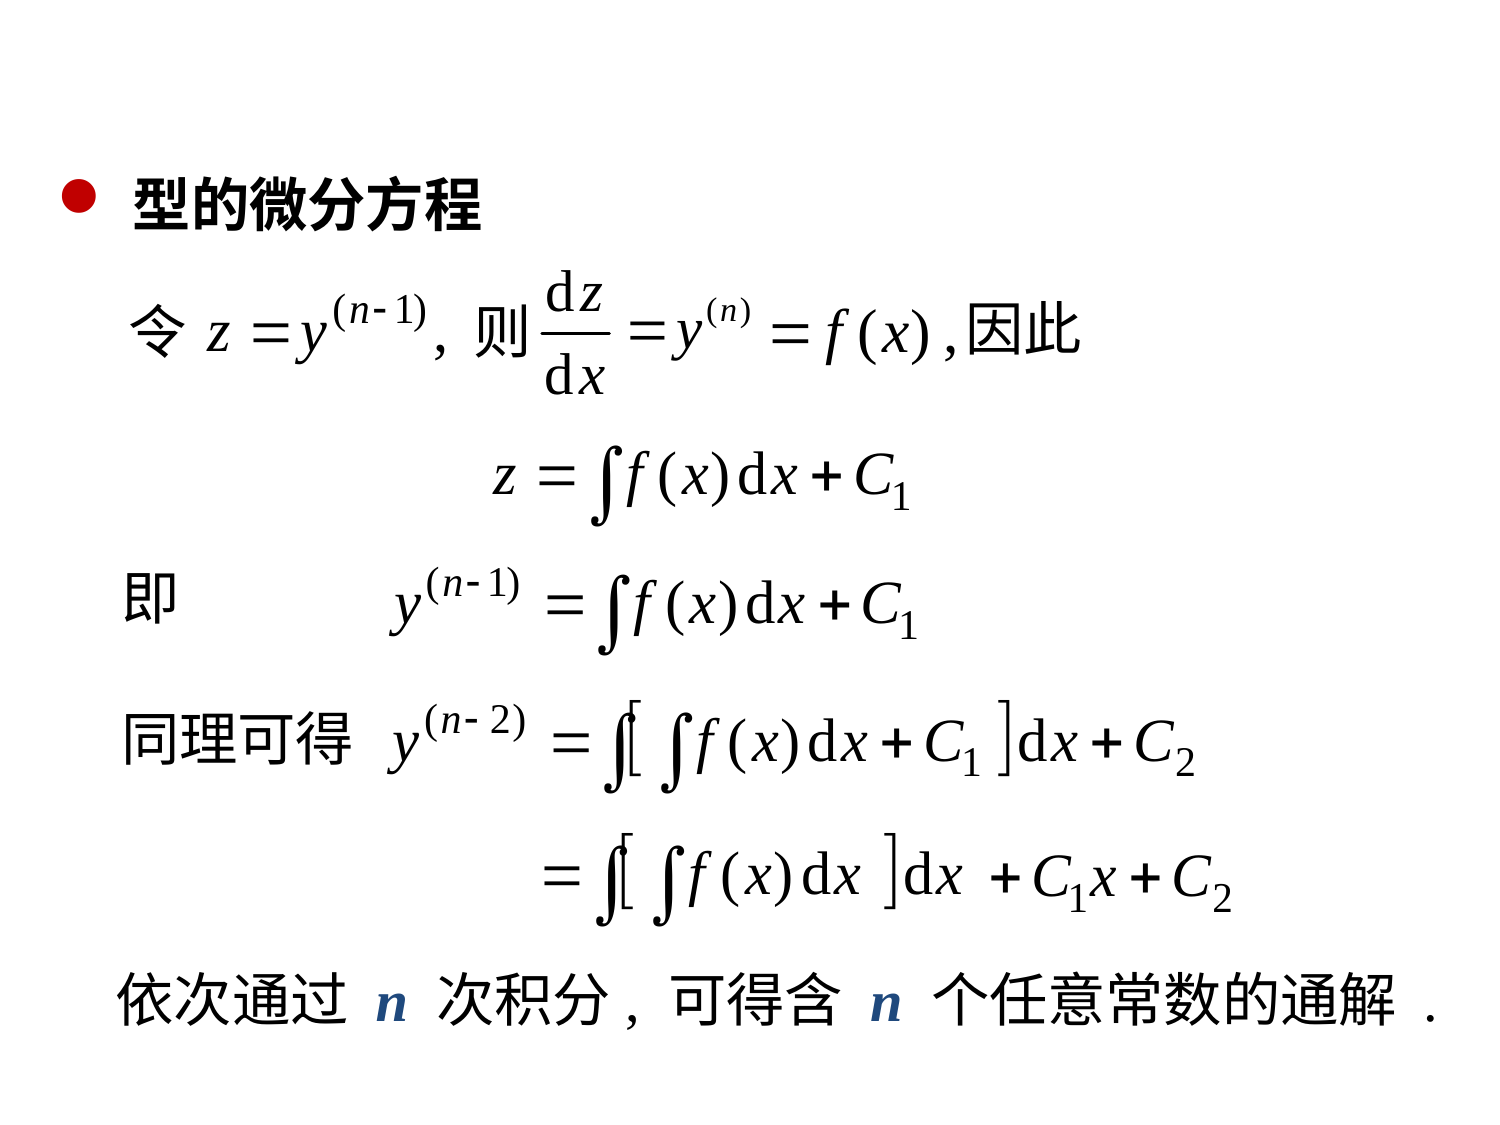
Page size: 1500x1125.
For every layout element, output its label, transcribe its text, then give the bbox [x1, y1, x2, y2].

text_box 同理可得 [106, 694, 384, 780]
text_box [985, 843, 1236, 917]
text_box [864, 830, 967, 928]
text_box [531, 254, 764, 422]
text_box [763, 303, 960, 371]
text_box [640, 830, 864, 928]
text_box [383, 695, 1199, 794]
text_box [201, 285, 450, 369]
text_box 因此 [950, 284, 1126, 370]
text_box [535, 830, 639, 928]
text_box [647, 697, 982, 794]
text_box 依次通过 n 次积分, 可得含 n 个任意常数的通解 . [100, 956, 1439, 1041]
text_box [385, 557, 917, 657]
text_box 令 [113, 288, 197, 373]
text_box 即 [106, 553, 232, 639]
text_box 则 [459, 288, 526, 373]
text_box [487, 430, 911, 528]
